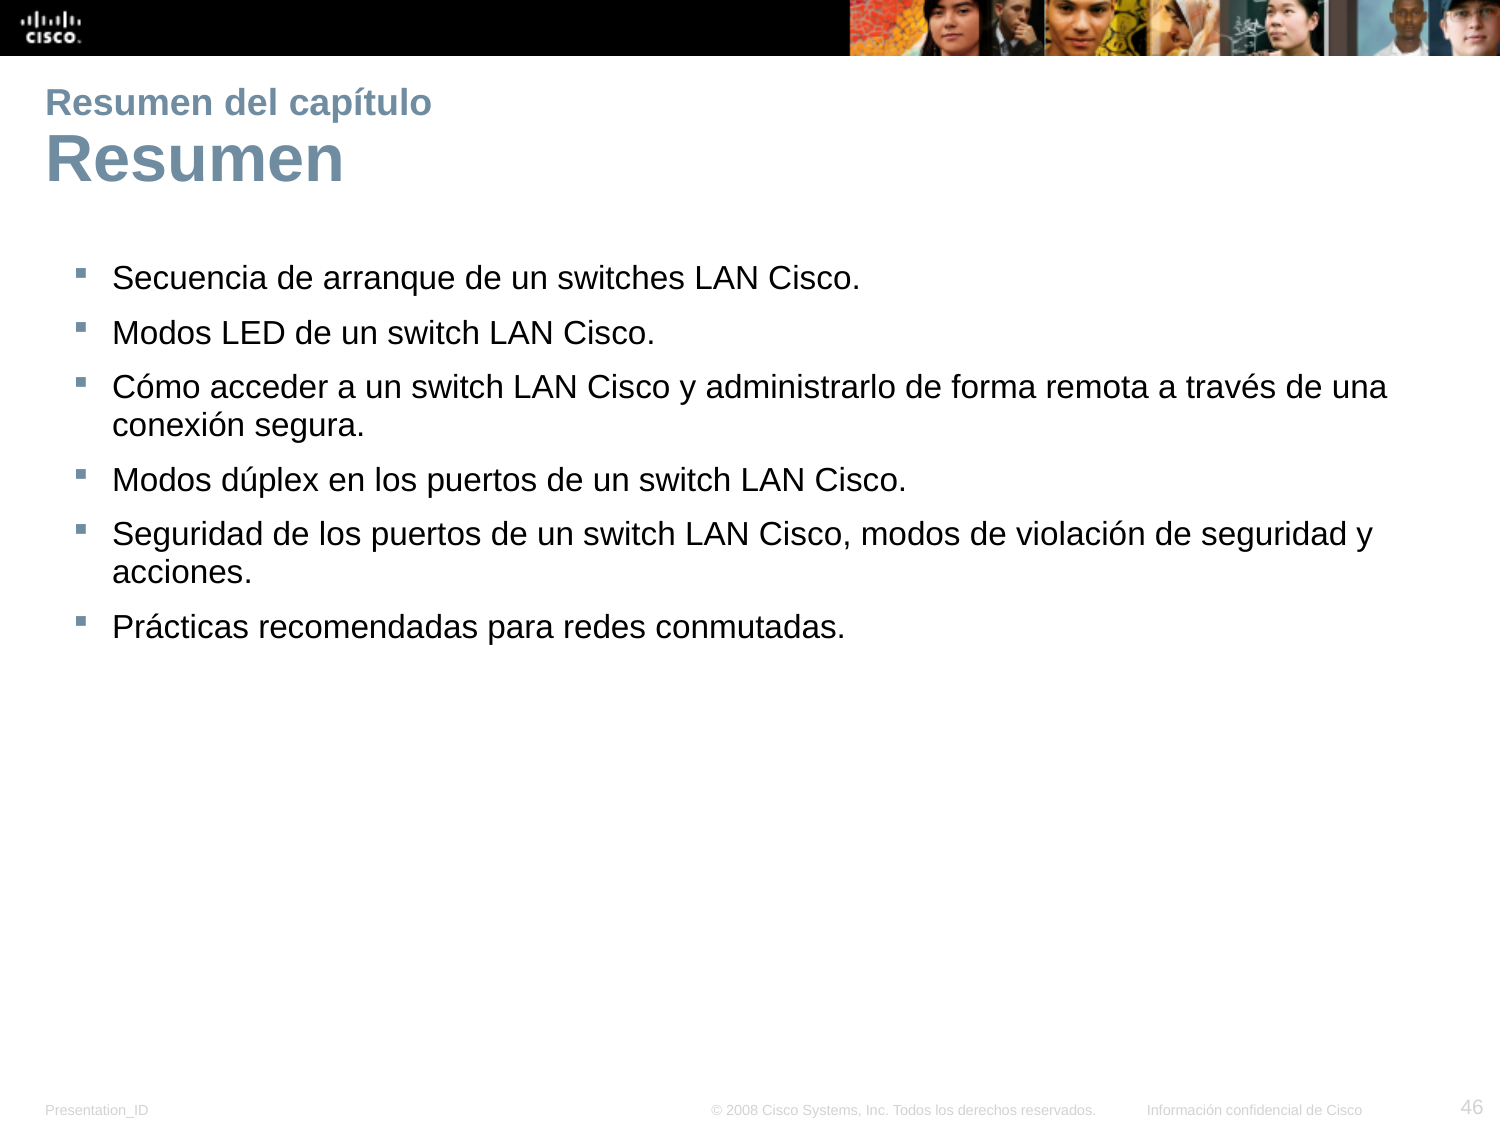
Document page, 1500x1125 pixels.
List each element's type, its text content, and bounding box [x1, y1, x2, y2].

picture [0, 0, 1500, 56]
title Resumen del capítulo Resumen [31, 64, 1471, 203]
text_box Secuencia de arranque de un switches LAN Cisco. Modos LED de un switch LAN Cisco. Cómo acceder a un switch LAN Cisco y administrarlo de forma remota a través de una conexión segura. Modos dúplex en los puertos de un switch LAN Cisco. Seguridad de los puertos de un switch LAN Cisco, modos de violación de seguridad y acciones. Prácticas recomendadas para redes conmutadas. [59, 252, 1471, 661]
